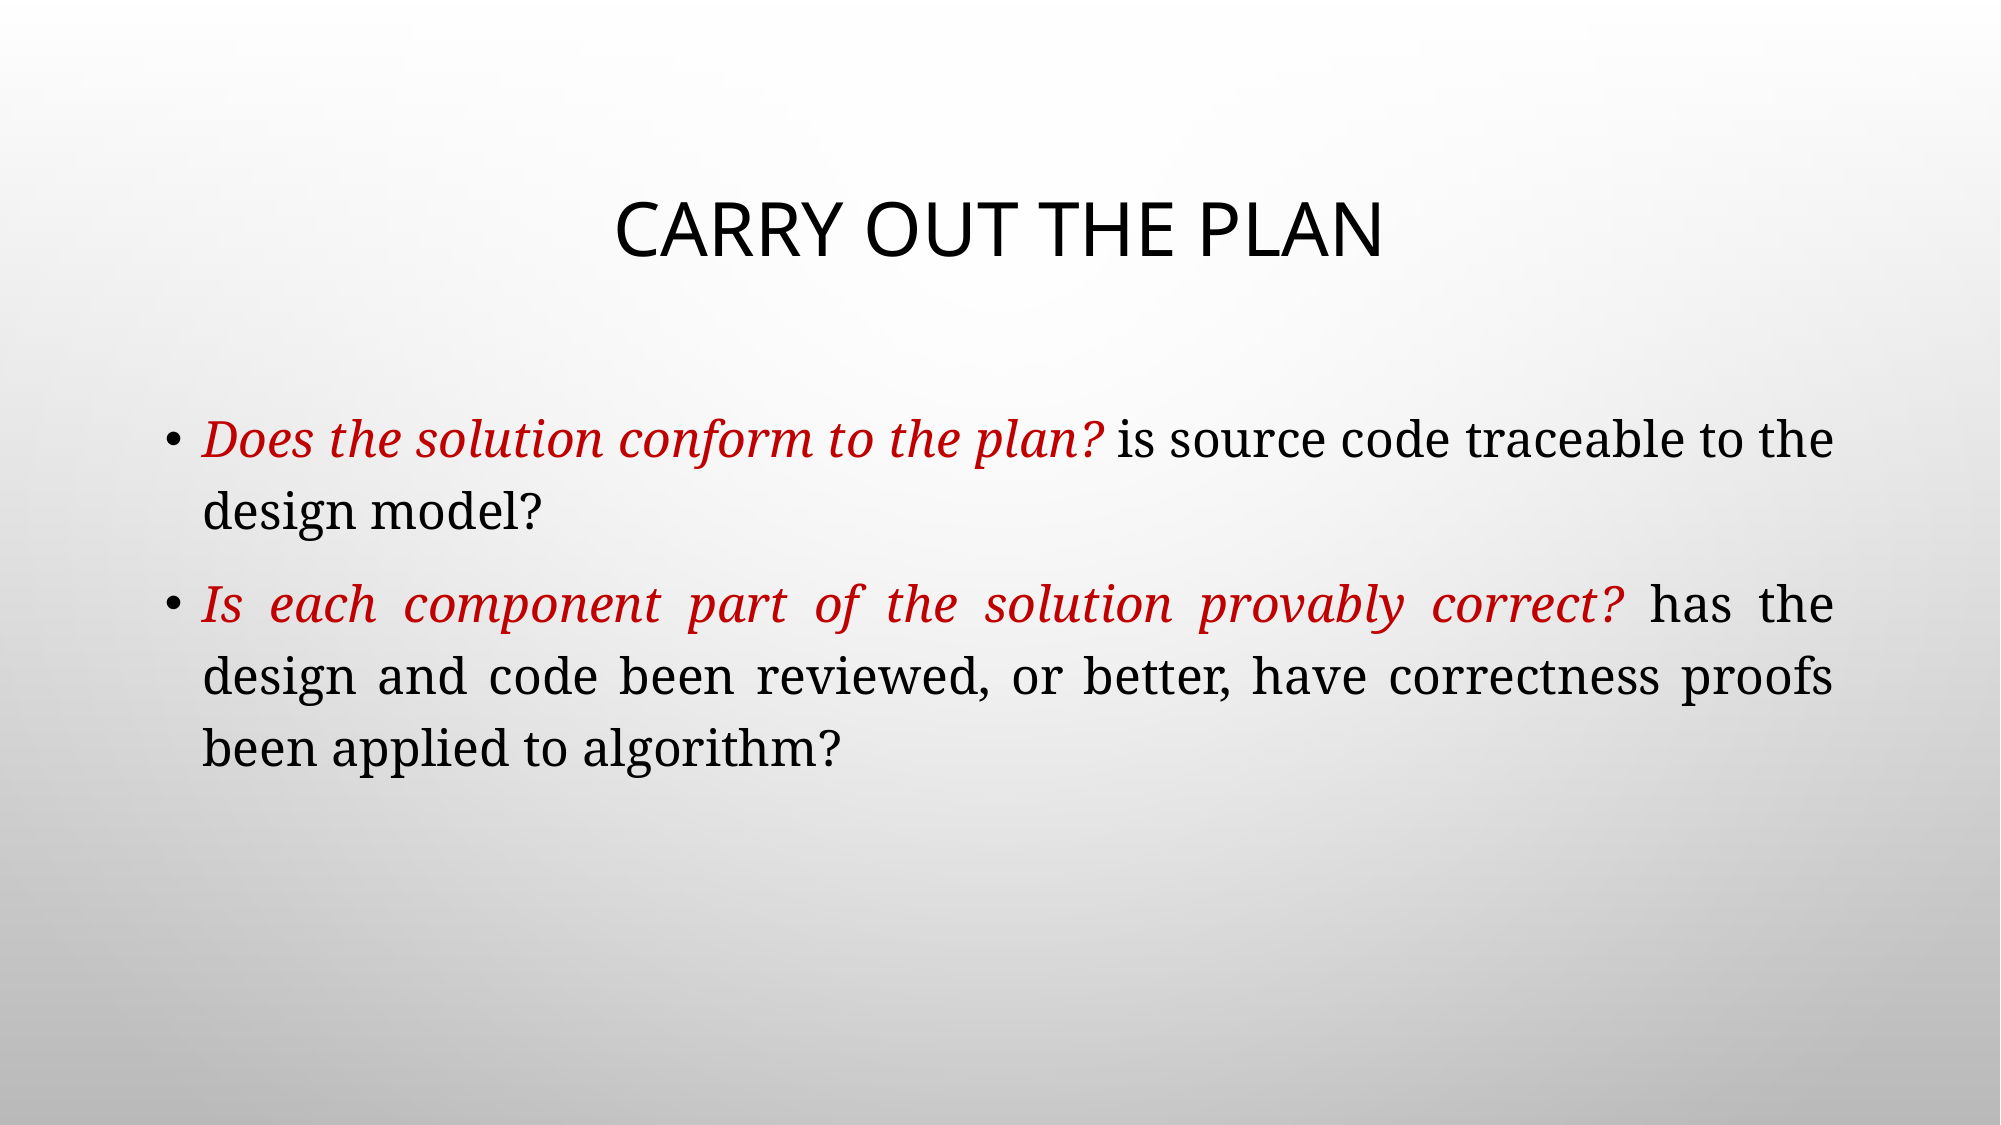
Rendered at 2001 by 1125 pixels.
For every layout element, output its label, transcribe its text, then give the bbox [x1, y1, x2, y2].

picture [0, 0, 2000, 1125]
title Carry out the plan [149, 101, 1851, 364]
list Does the solution conform to the plan? is source code traceable to the design model? Is each component part of the solution provably correct? has the design and code been reviewed, or better, have correctness proofs been applied to algorithm? [149, 388, 1851, 950]
